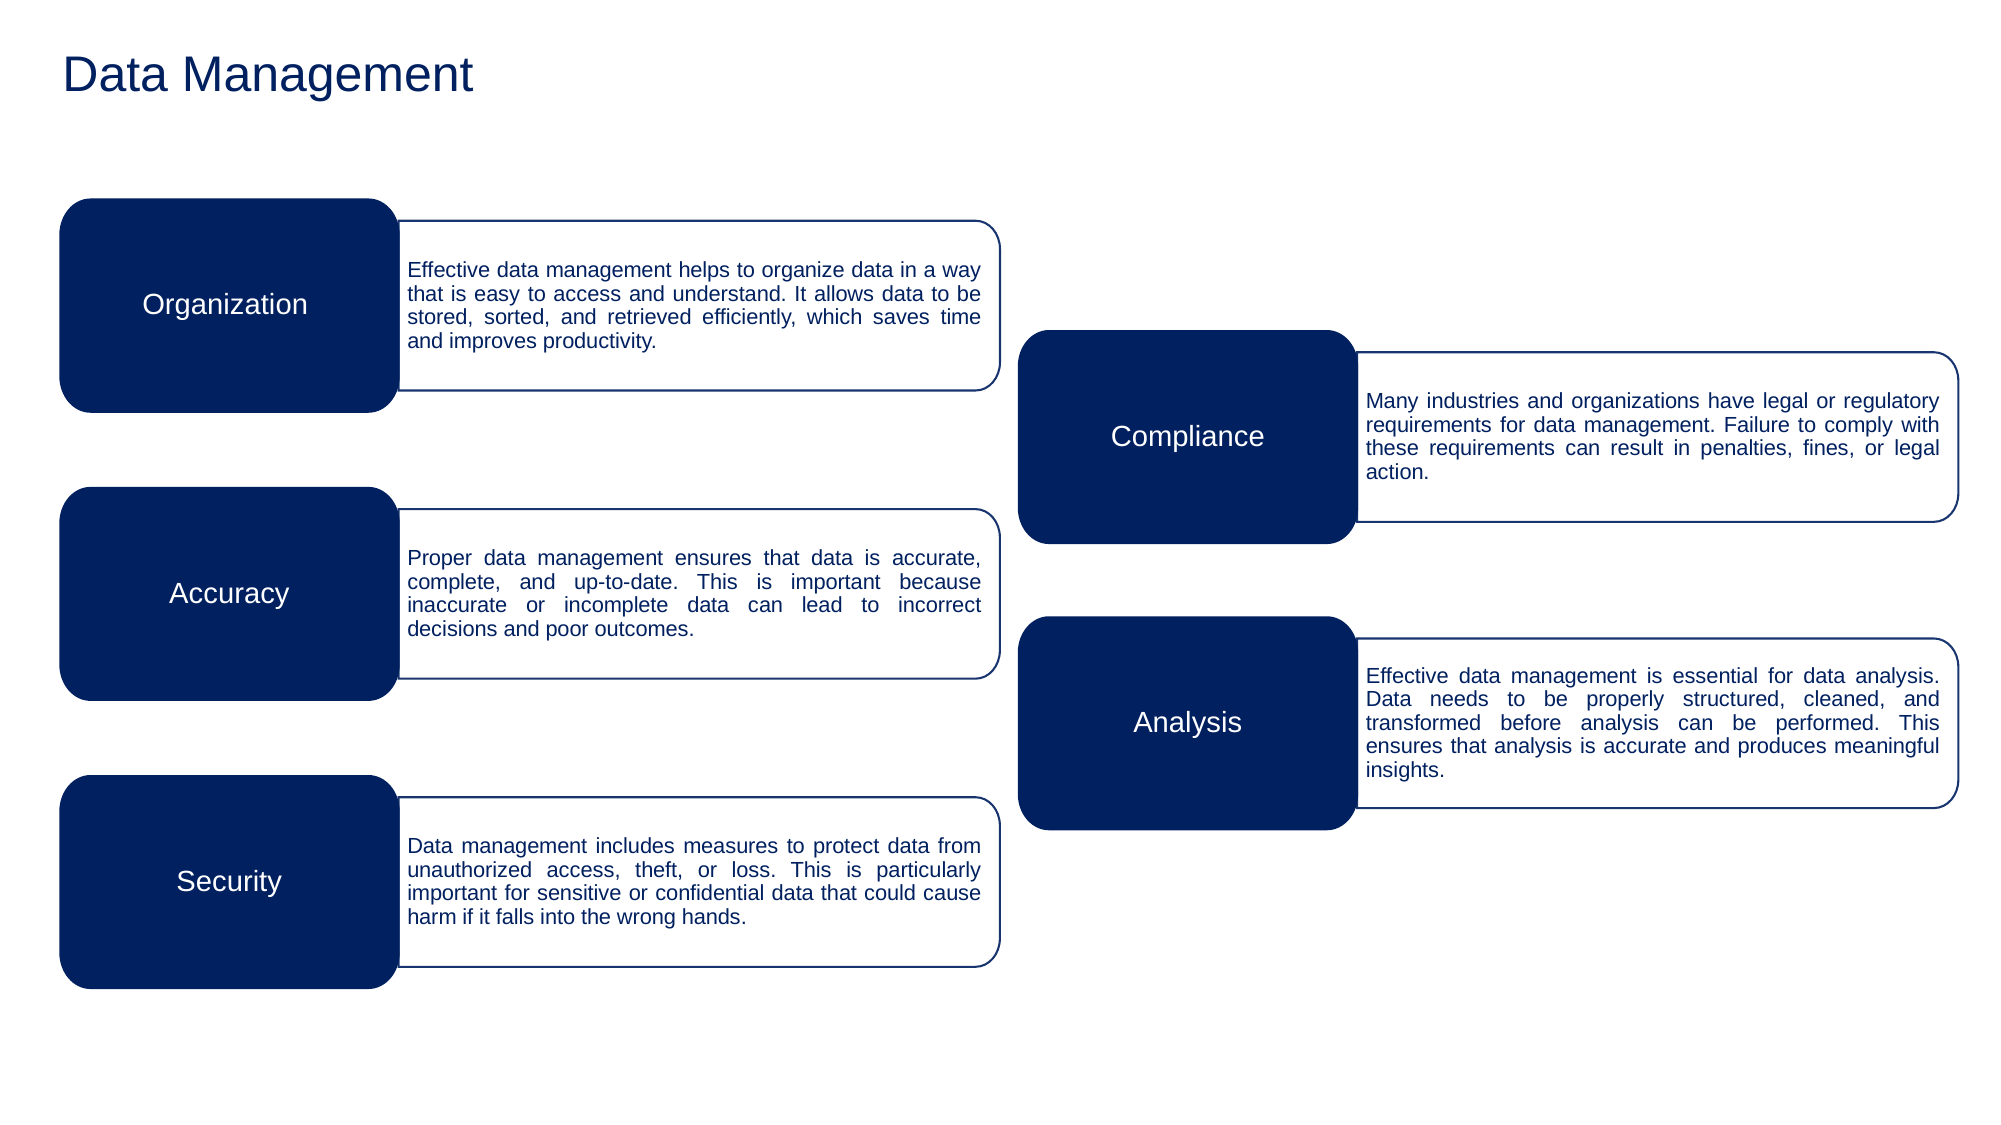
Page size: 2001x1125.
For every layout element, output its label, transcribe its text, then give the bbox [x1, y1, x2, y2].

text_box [60, 199, 1001, 412]
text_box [60, 776, 1000, 989]
text_box Data Management [47, 25, 1773, 125]
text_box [1018, 617, 1959, 830]
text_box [1018, 331, 1959, 544]
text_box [60, 487, 1000, 700]
